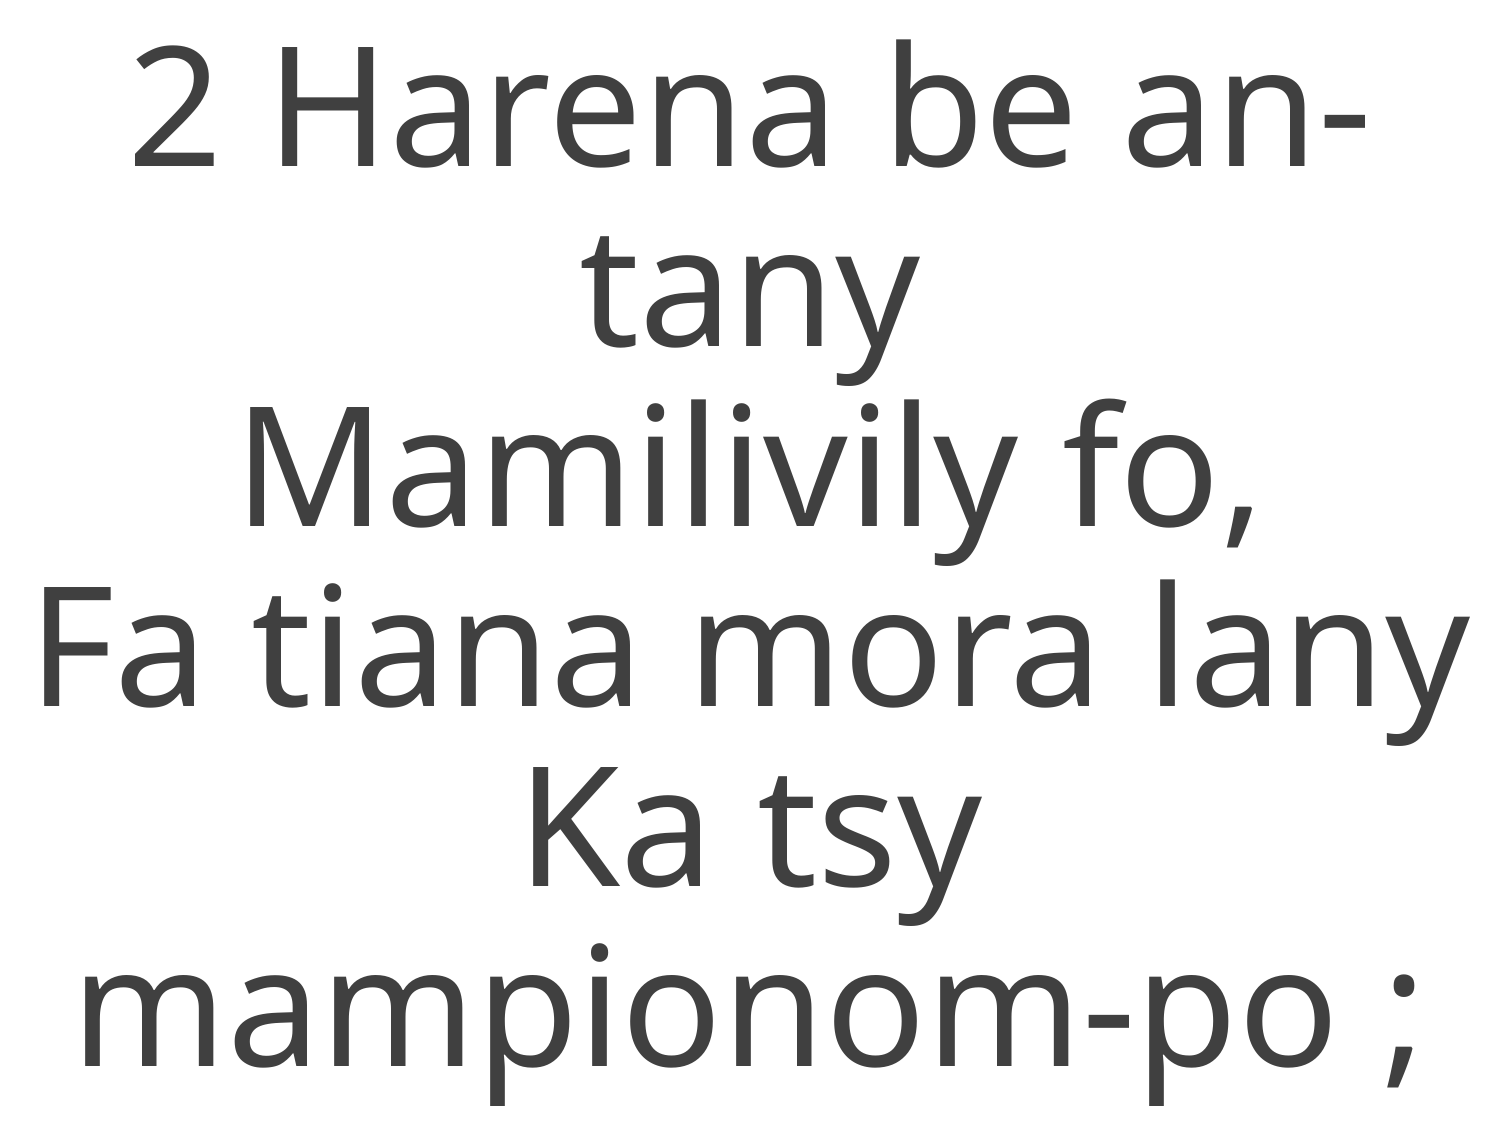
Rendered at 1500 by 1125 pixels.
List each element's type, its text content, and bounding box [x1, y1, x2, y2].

title 2 Harena be an-tany Mamilivily fo, Fa tiana mora lany Ka tsy mampionom-po ; [0, 453, 1500, 672]
